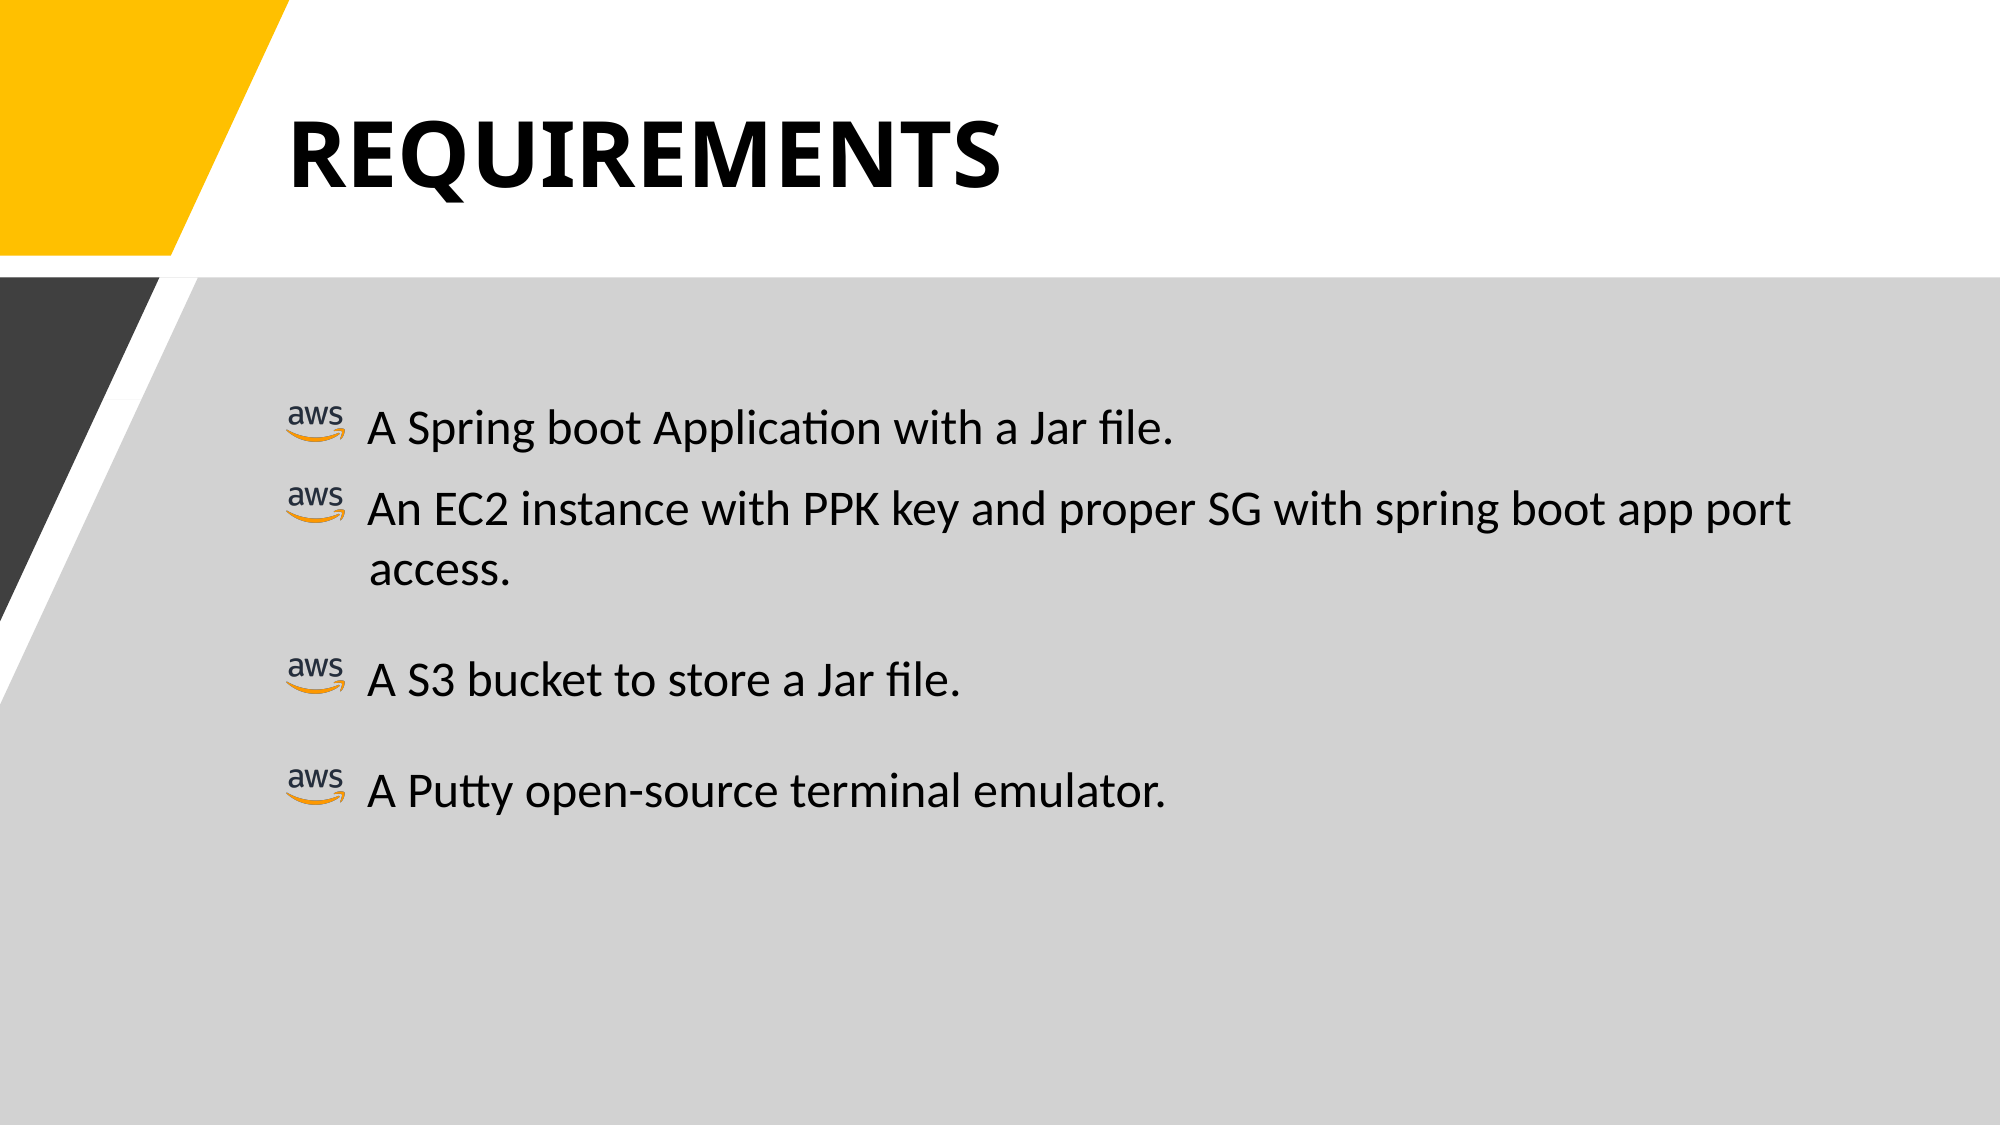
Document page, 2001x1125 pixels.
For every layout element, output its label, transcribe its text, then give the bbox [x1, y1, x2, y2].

text_box [0, 276, 162, 622]
title REQUIREMENTS [271, 60, 1808, 255]
picture [286, 487, 322, 523]
picture [286, 658, 322, 694]
list A Spring boot Application with a Jar file. An EC2 instance with PPK key and proper SG with spring boot app port access. A S3 bucket to store a Jar file. A Putty open-source terminal emulator. [271, 356, 1808, 1020]
picture [286, 406, 322, 442]
picture [286, 769, 322, 805]
text_box [0, 276, 2000, 1125]
text_box [0, 0, 291, 257]
